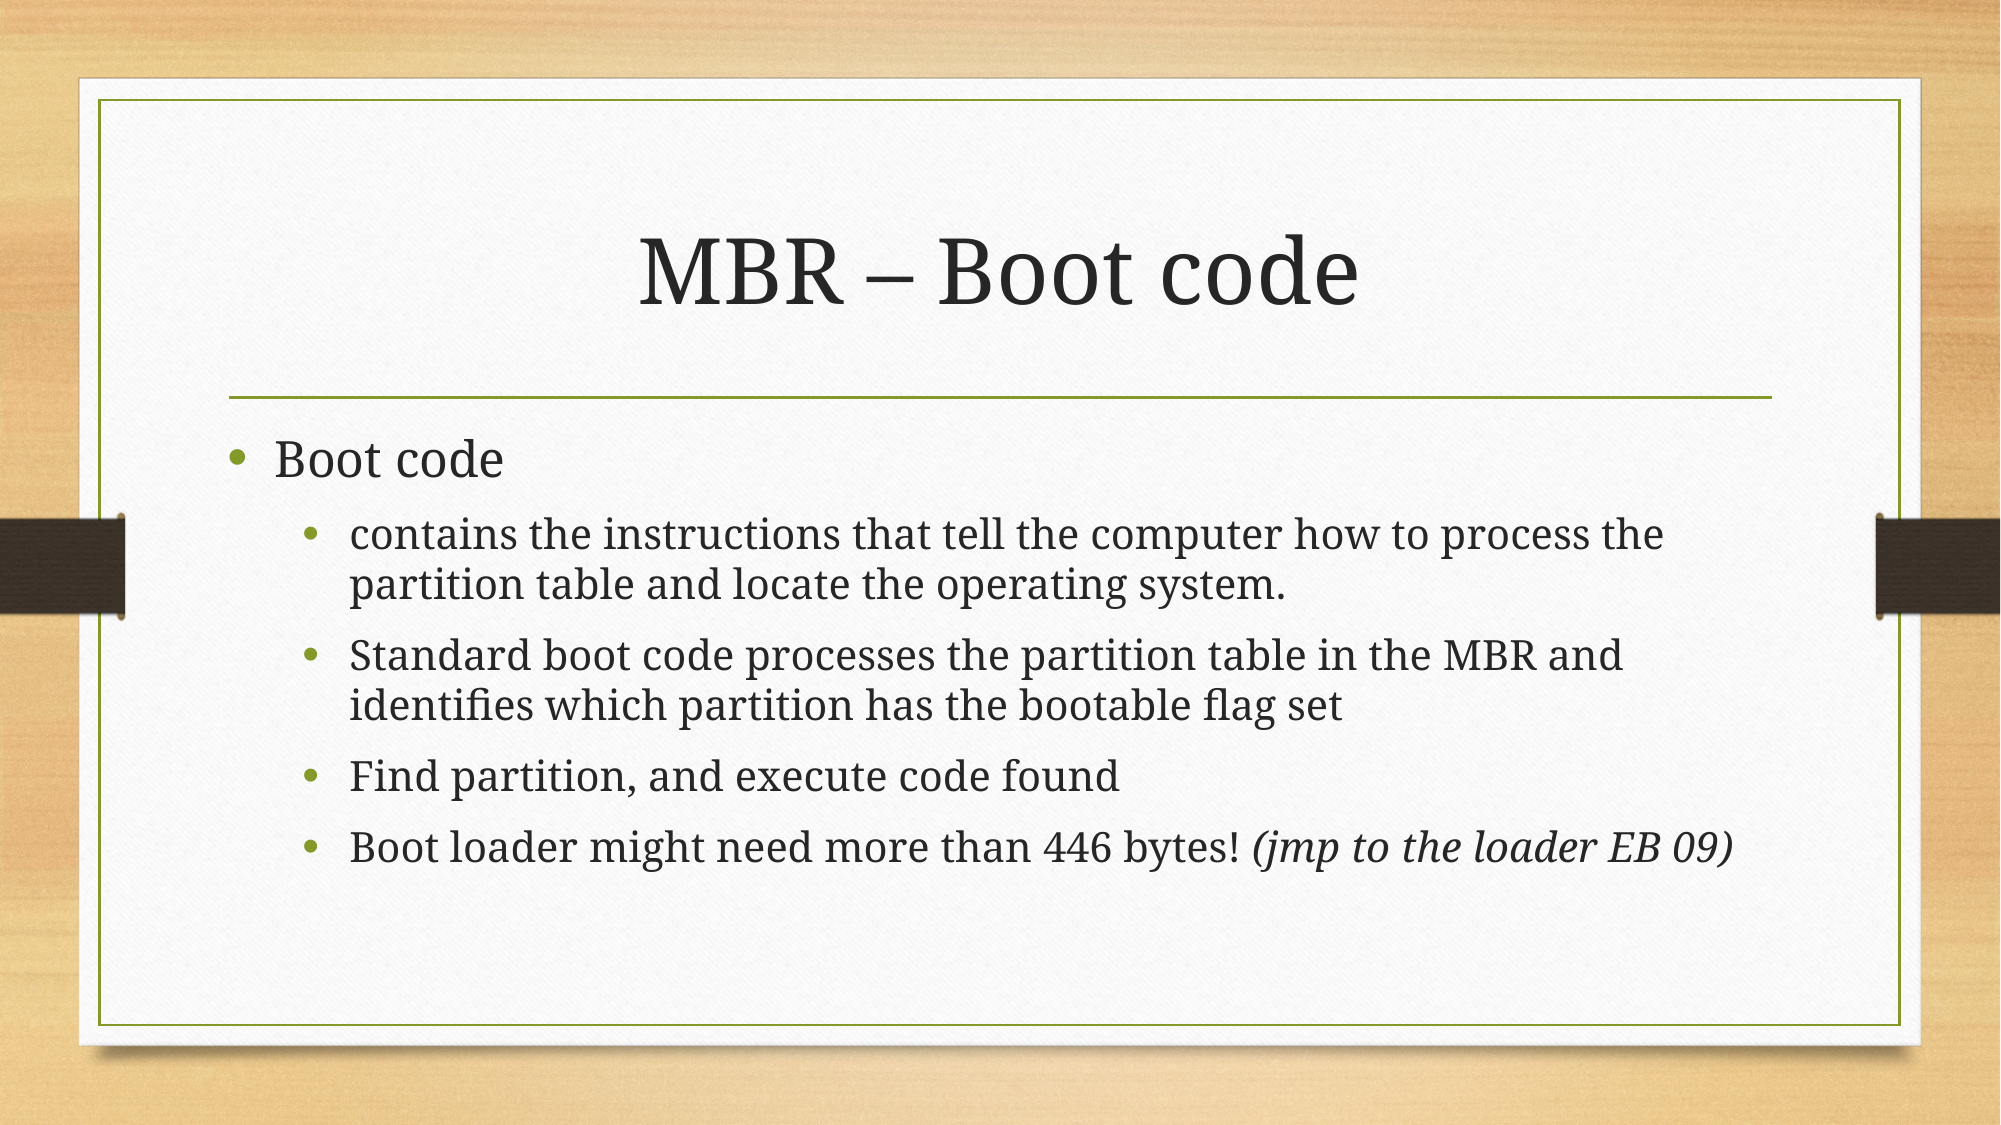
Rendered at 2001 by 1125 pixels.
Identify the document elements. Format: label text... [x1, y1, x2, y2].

list Boot code contains the instructions that tell the computer how to process the partition table and locate the operating system. Standard boot code processes the partition table in the MBR and identifies which partition has the bootable flag set Find partition, and execute code found Boot loader might need more than 446 bytes! (jmp to the loader EB 09) [212, 419, 1788, 964]
title MBR – Boot code [212, 161, 1788, 375]
picture [0, 0, 2001, 1125]
